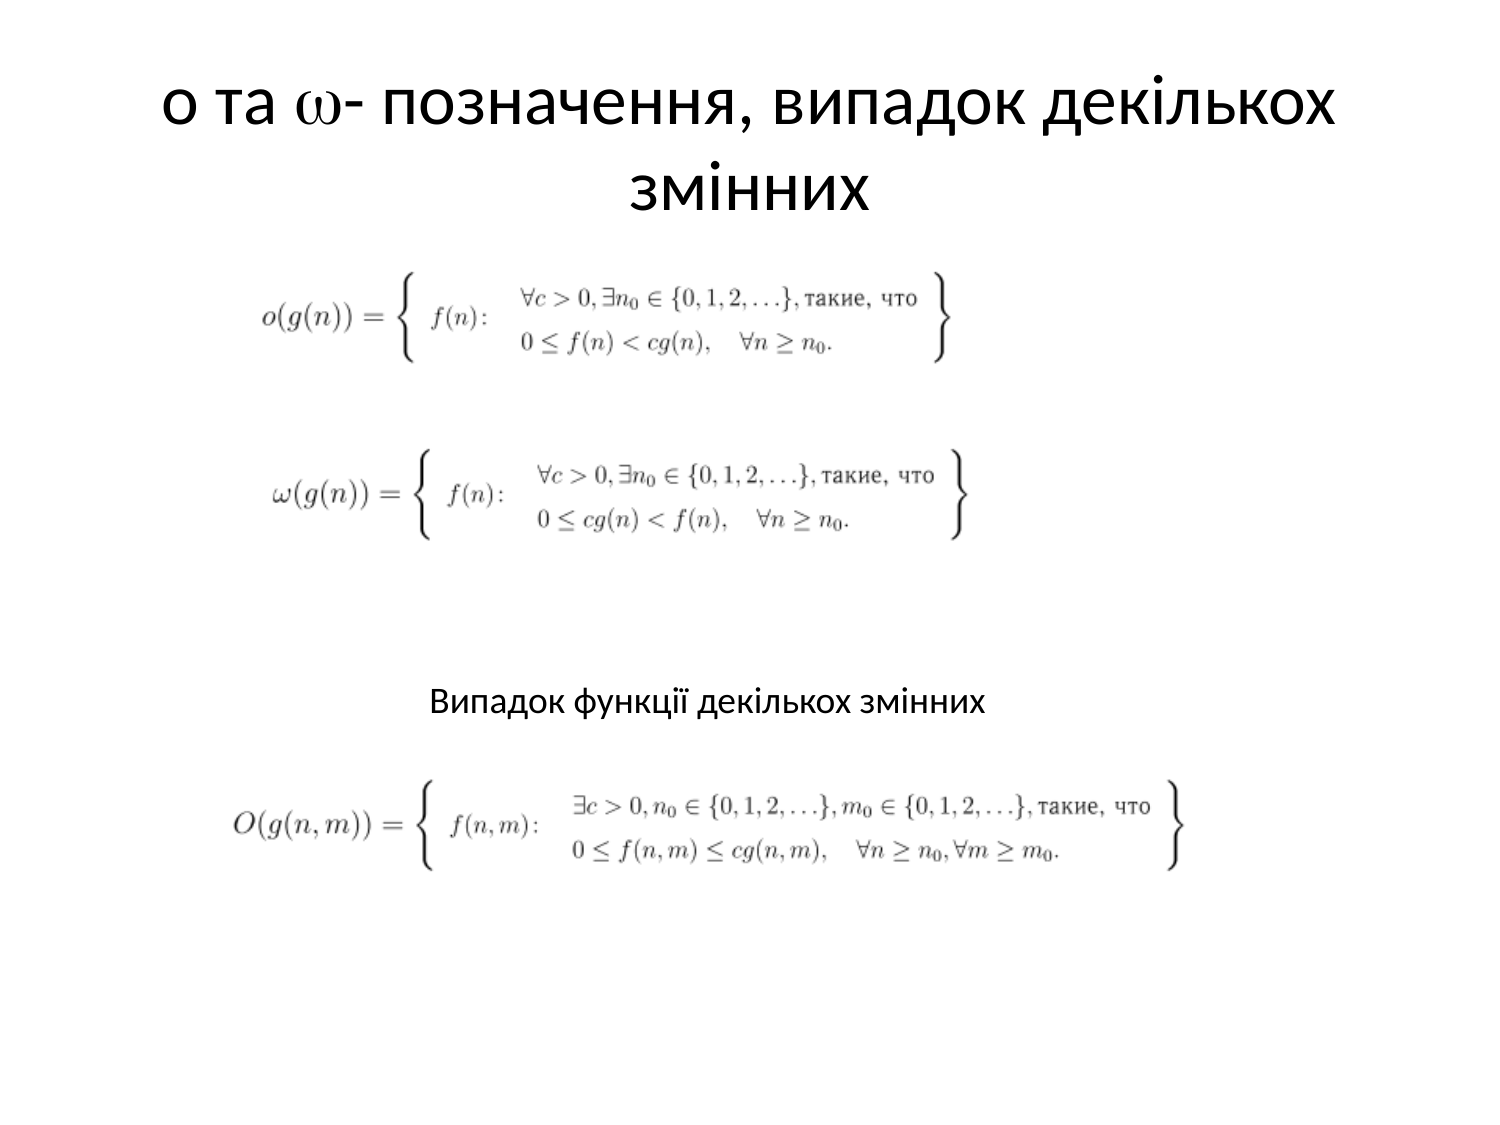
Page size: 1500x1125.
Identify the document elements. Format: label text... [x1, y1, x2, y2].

picture [253, 432, 1009, 555]
picture [229, 255, 986, 373]
text_box Випадок функції декількох змінних [414, 668, 1001, 729]
title o та - позначення, випадок декількох змінних [75, 45, 1425, 233]
picture [218, 739, 1236, 898]
